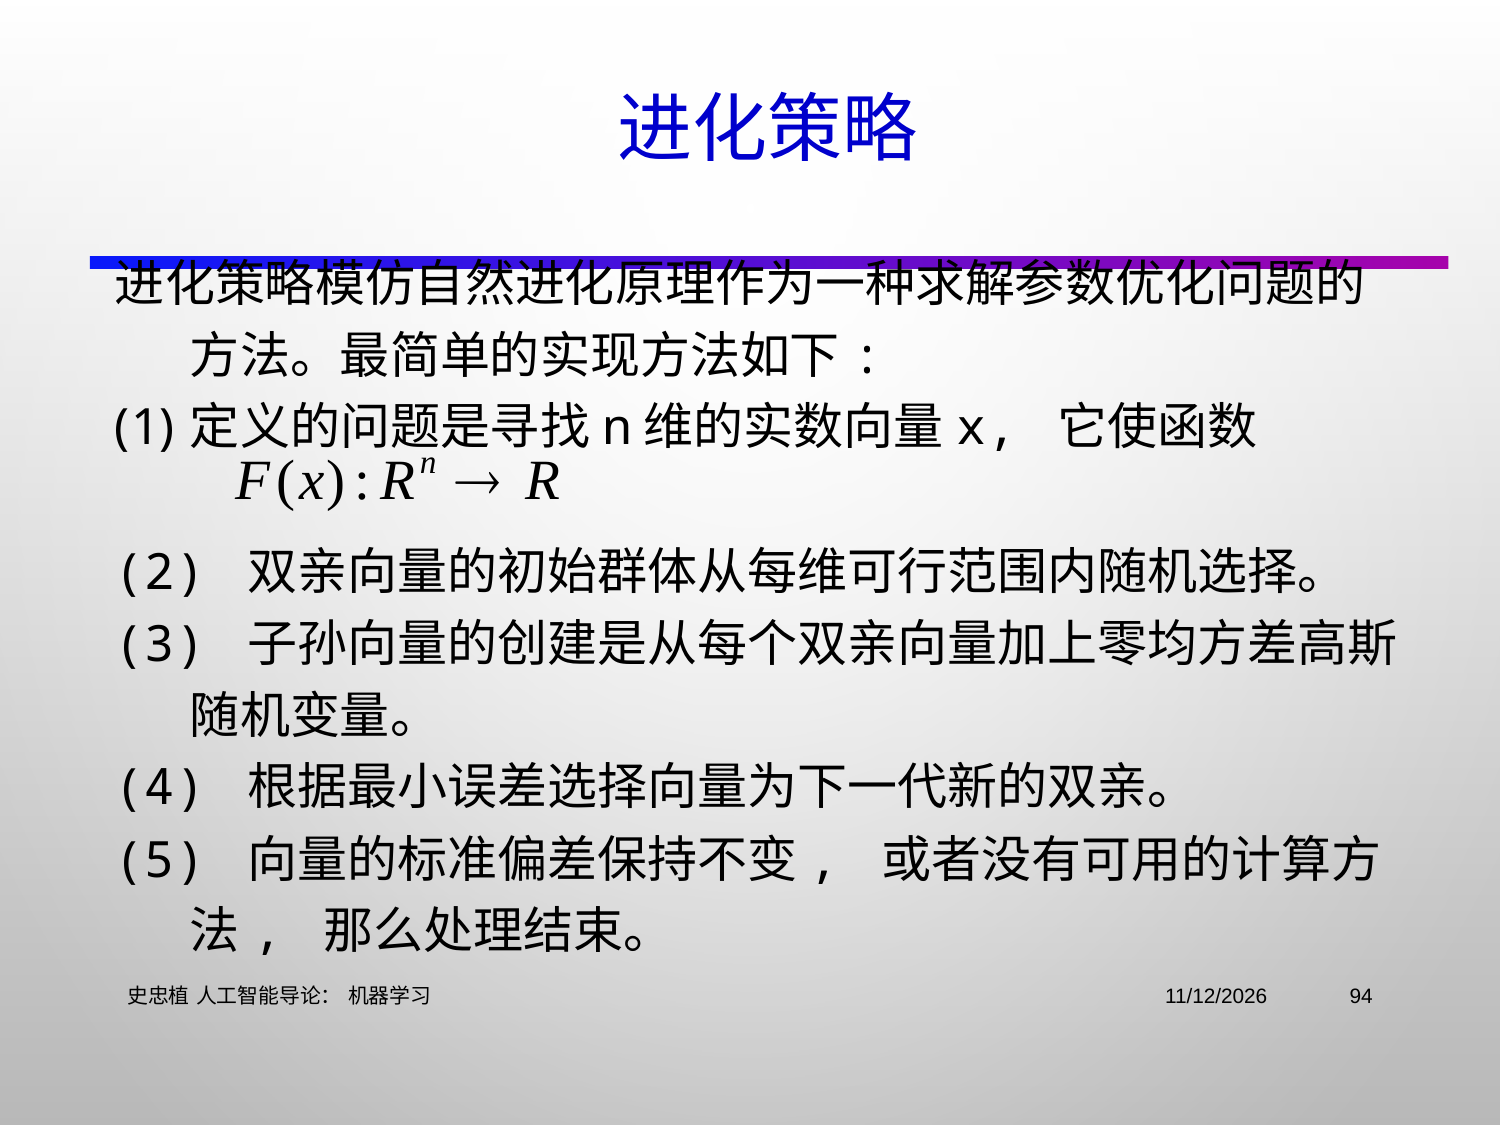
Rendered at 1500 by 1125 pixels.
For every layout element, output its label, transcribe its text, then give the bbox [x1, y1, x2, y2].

picture [0, 0, 1500, 1125]
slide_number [944, 967, 1283, 1025]
text_box 进化策略模仿自然进化原理作为一种求解参数优化问题的方法。最简单的实现方法如下: 定义的问题是寻找n维的实数向量x, 它使函数 (2) 双亲向量的初始群体从每维可行范围内随机选择。 (3) 子孙向量的创建是从每个双亲向量加上零均方差高斯随机变量。 (4) 根据最小误差选择向量为下一代新的双亲。 (5) 向量的标准偏差保持不变, 或者没有可用的计算方法, 那么处理结束。 [100, 231, 1426, 967]
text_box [224, 437, 573, 524]
title 进化策略 [112, 62, 1388, 200]
footer 史忠植 人工智能导论： 机器学习 [112, 967, 934, 1025]
slide_number 94 [1293, 967, 1388, 1025]
